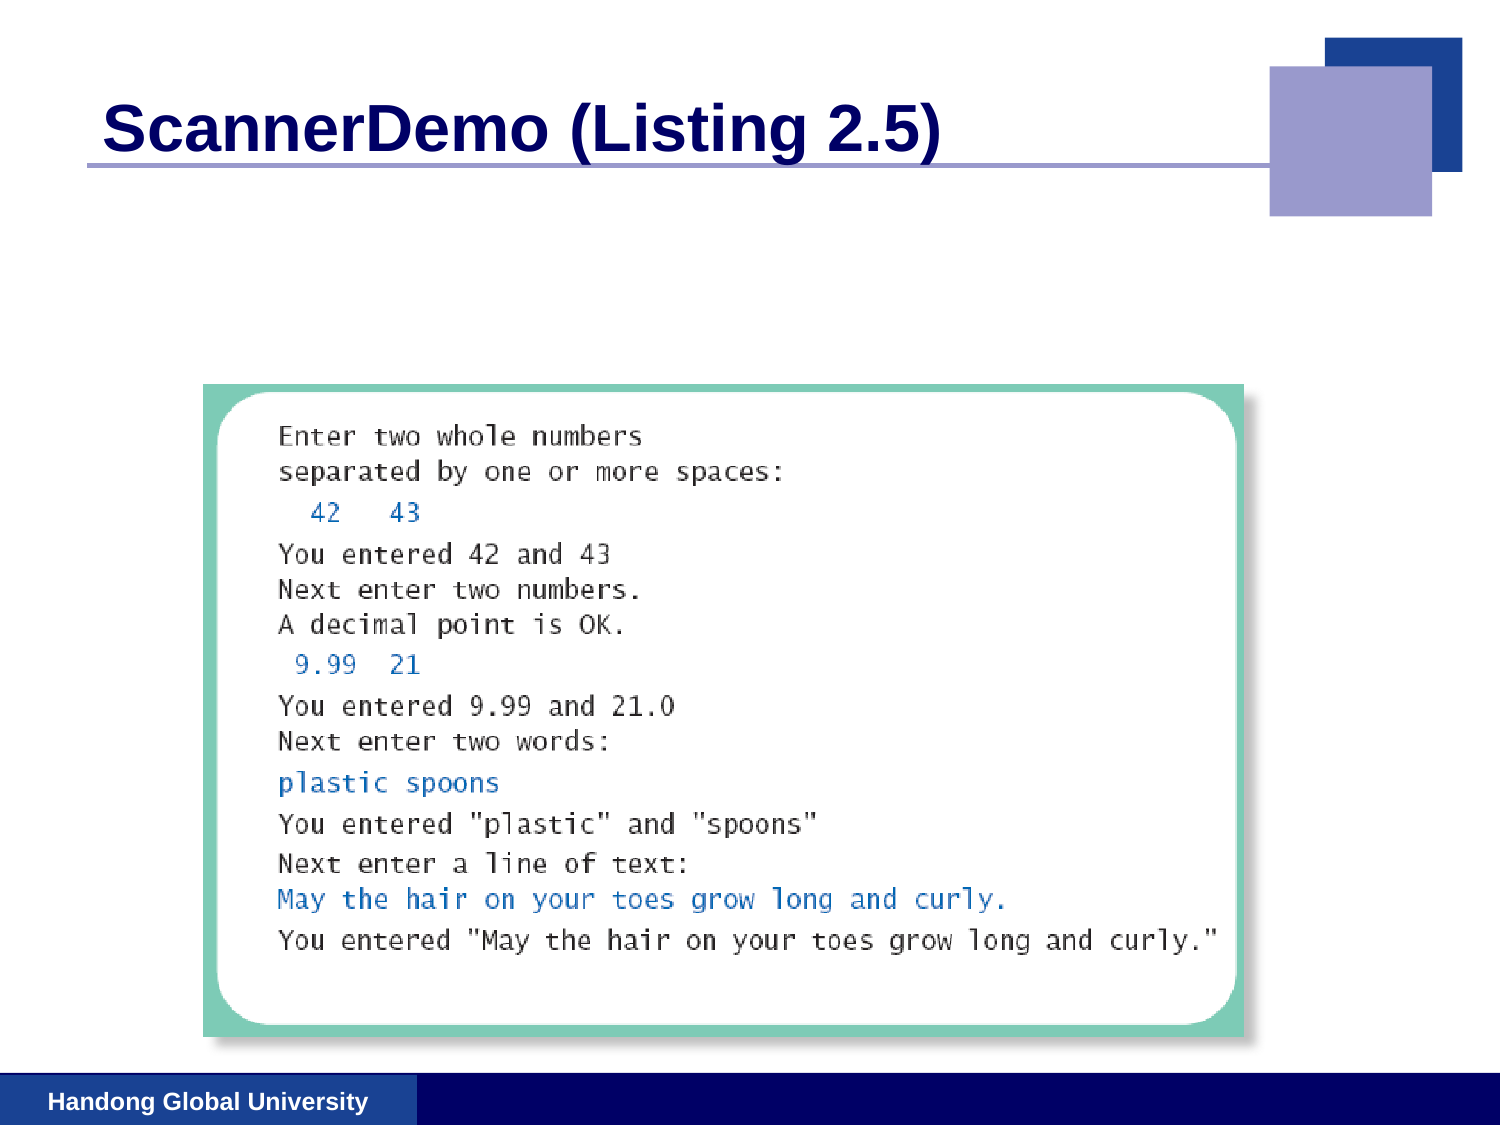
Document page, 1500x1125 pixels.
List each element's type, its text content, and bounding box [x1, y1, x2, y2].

picture [203, 383, 1244, 1037]
title ScannerDemo (Listing 2.5) [87, 46, 1238, 172]
